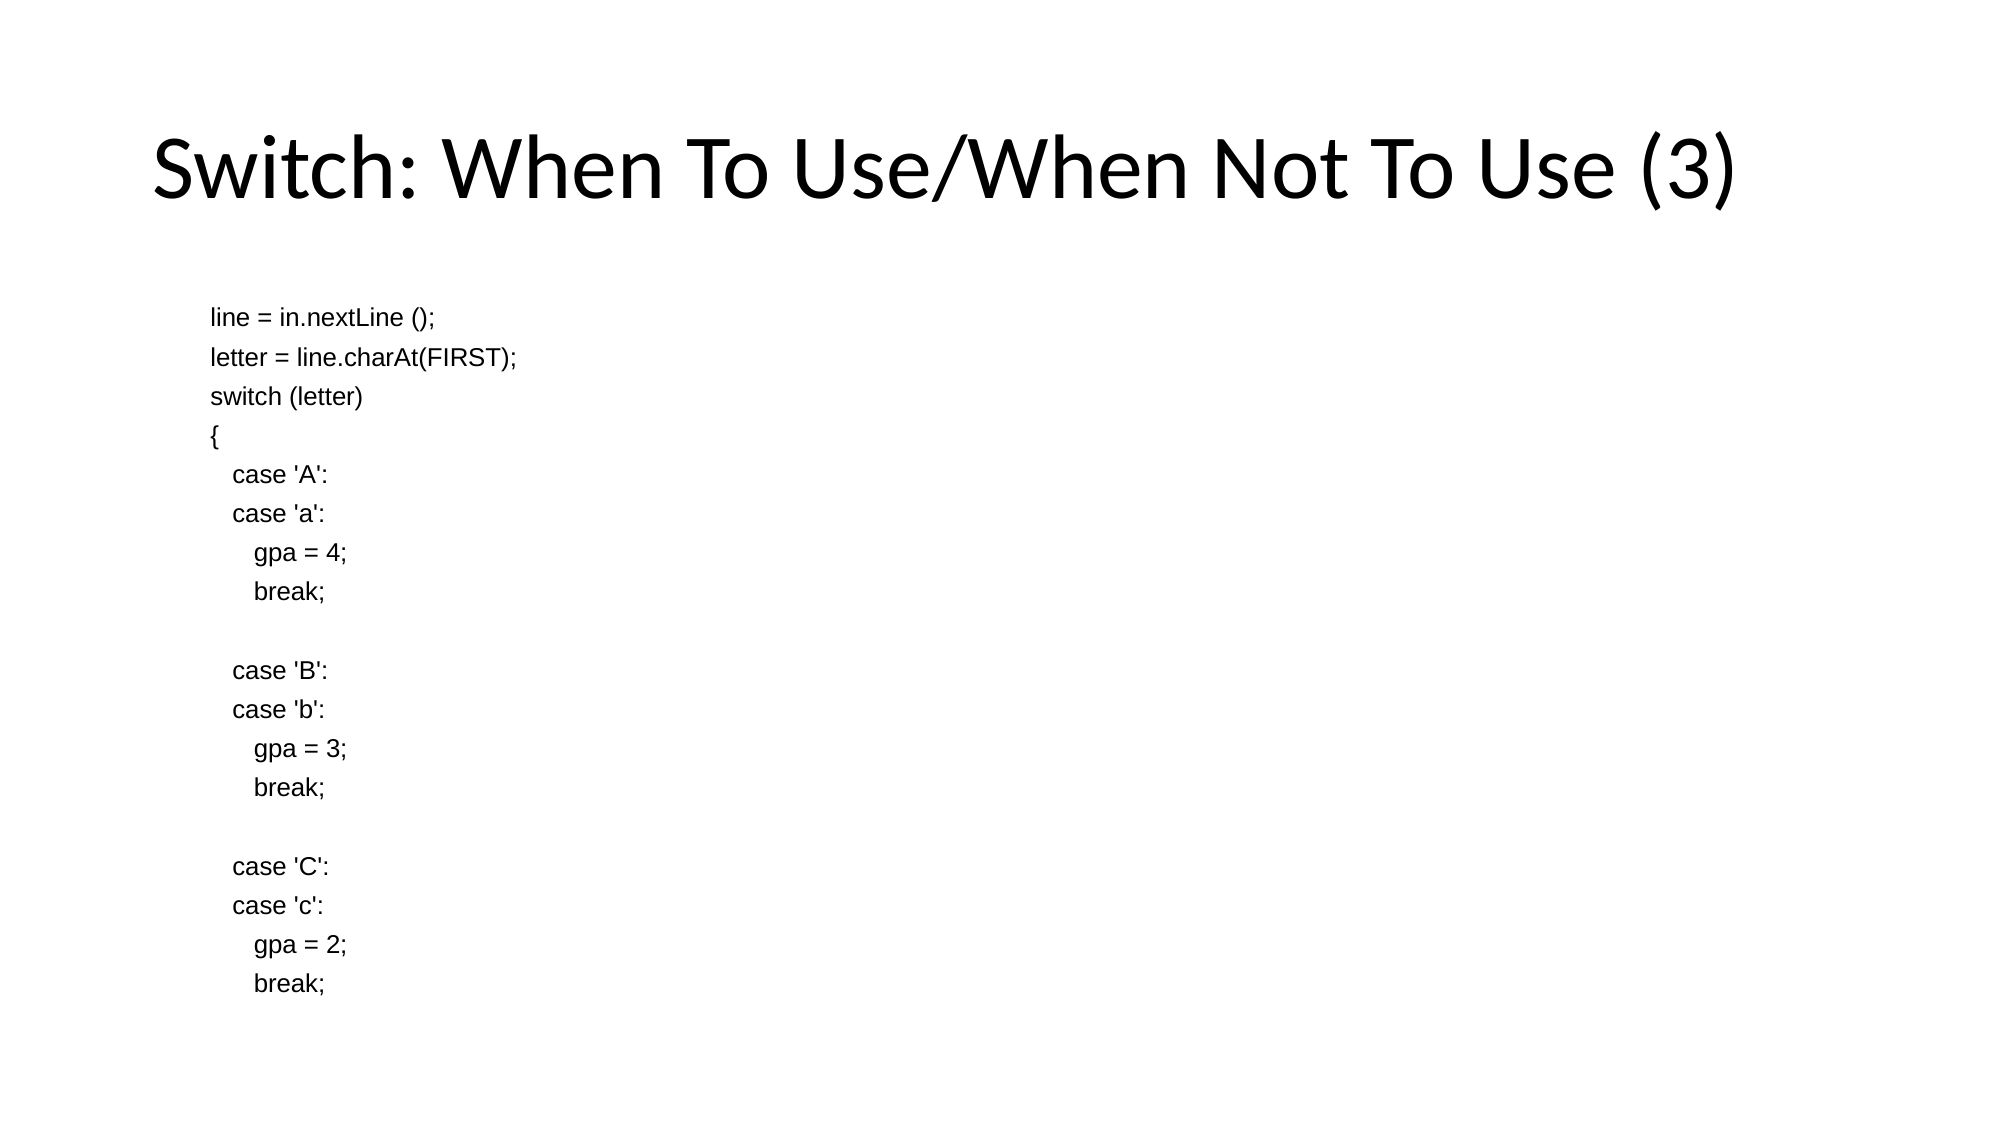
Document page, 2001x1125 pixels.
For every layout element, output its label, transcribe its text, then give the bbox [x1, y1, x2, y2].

list line = in.nextLine (); letter = line.charAt(FIRST); switch (letter) { case 'A': case 'a': gpa = 4; break; case 'B': case 'b': gpa = 3; break; case 'C': case 'c': gpa = 2; break; [137, 299, 1863, 1014]
title Switch: When To Use/When Not To Use (3) [137, 59, 1863, 278]
